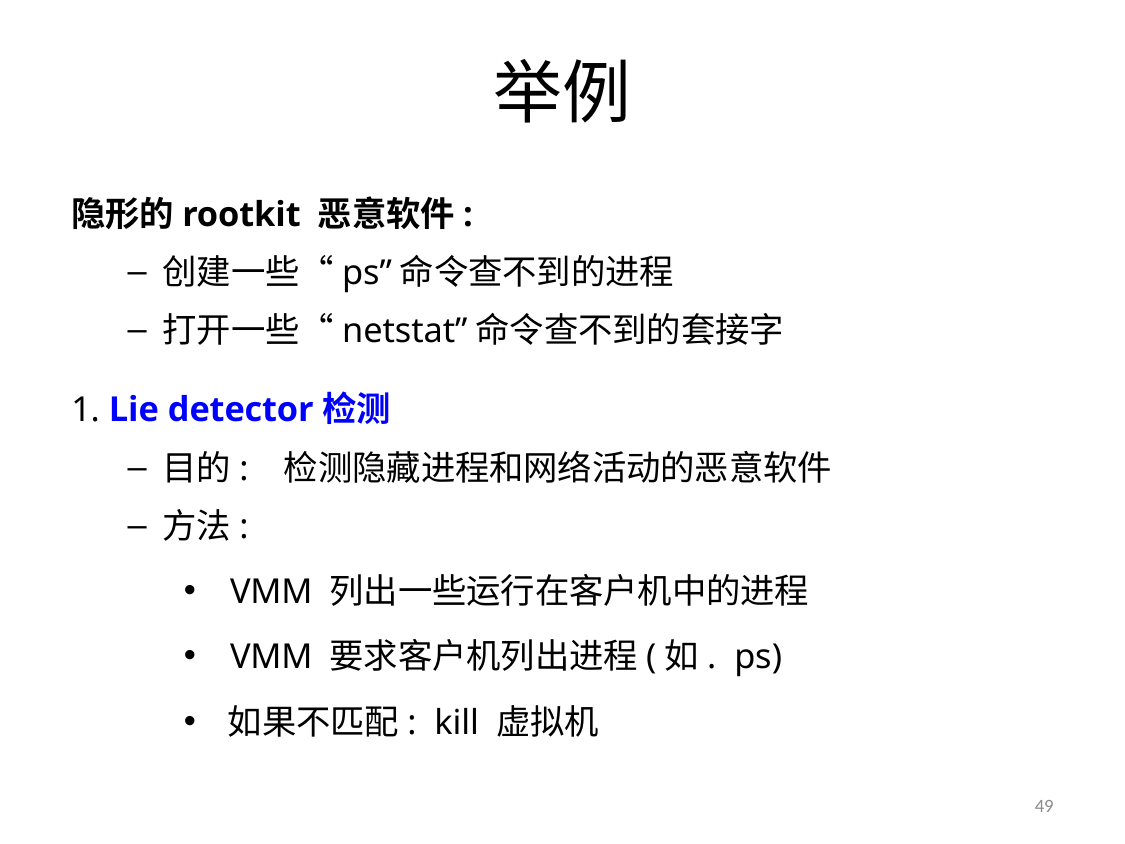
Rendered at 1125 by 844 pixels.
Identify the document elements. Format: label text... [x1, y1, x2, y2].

title 举例 [56, 36, 1069, 143]
slide_number 49 [806, 782, 1069, 827]
list 隐形的rootkit 恶意软件: 创建一些“ps”命令查不到的进程 打开一些“netstat”命令查不到的套接字 1. Lie detector检测 目的: 检测隐藏进程和网络活动的恶意软件 方法: VMM 列出一些运行在客户机中的进程 VMM 要求客户机列出进程(如. ps) 如果不匹配: kill 虚拟机 [56, 173, 1069, 707]
